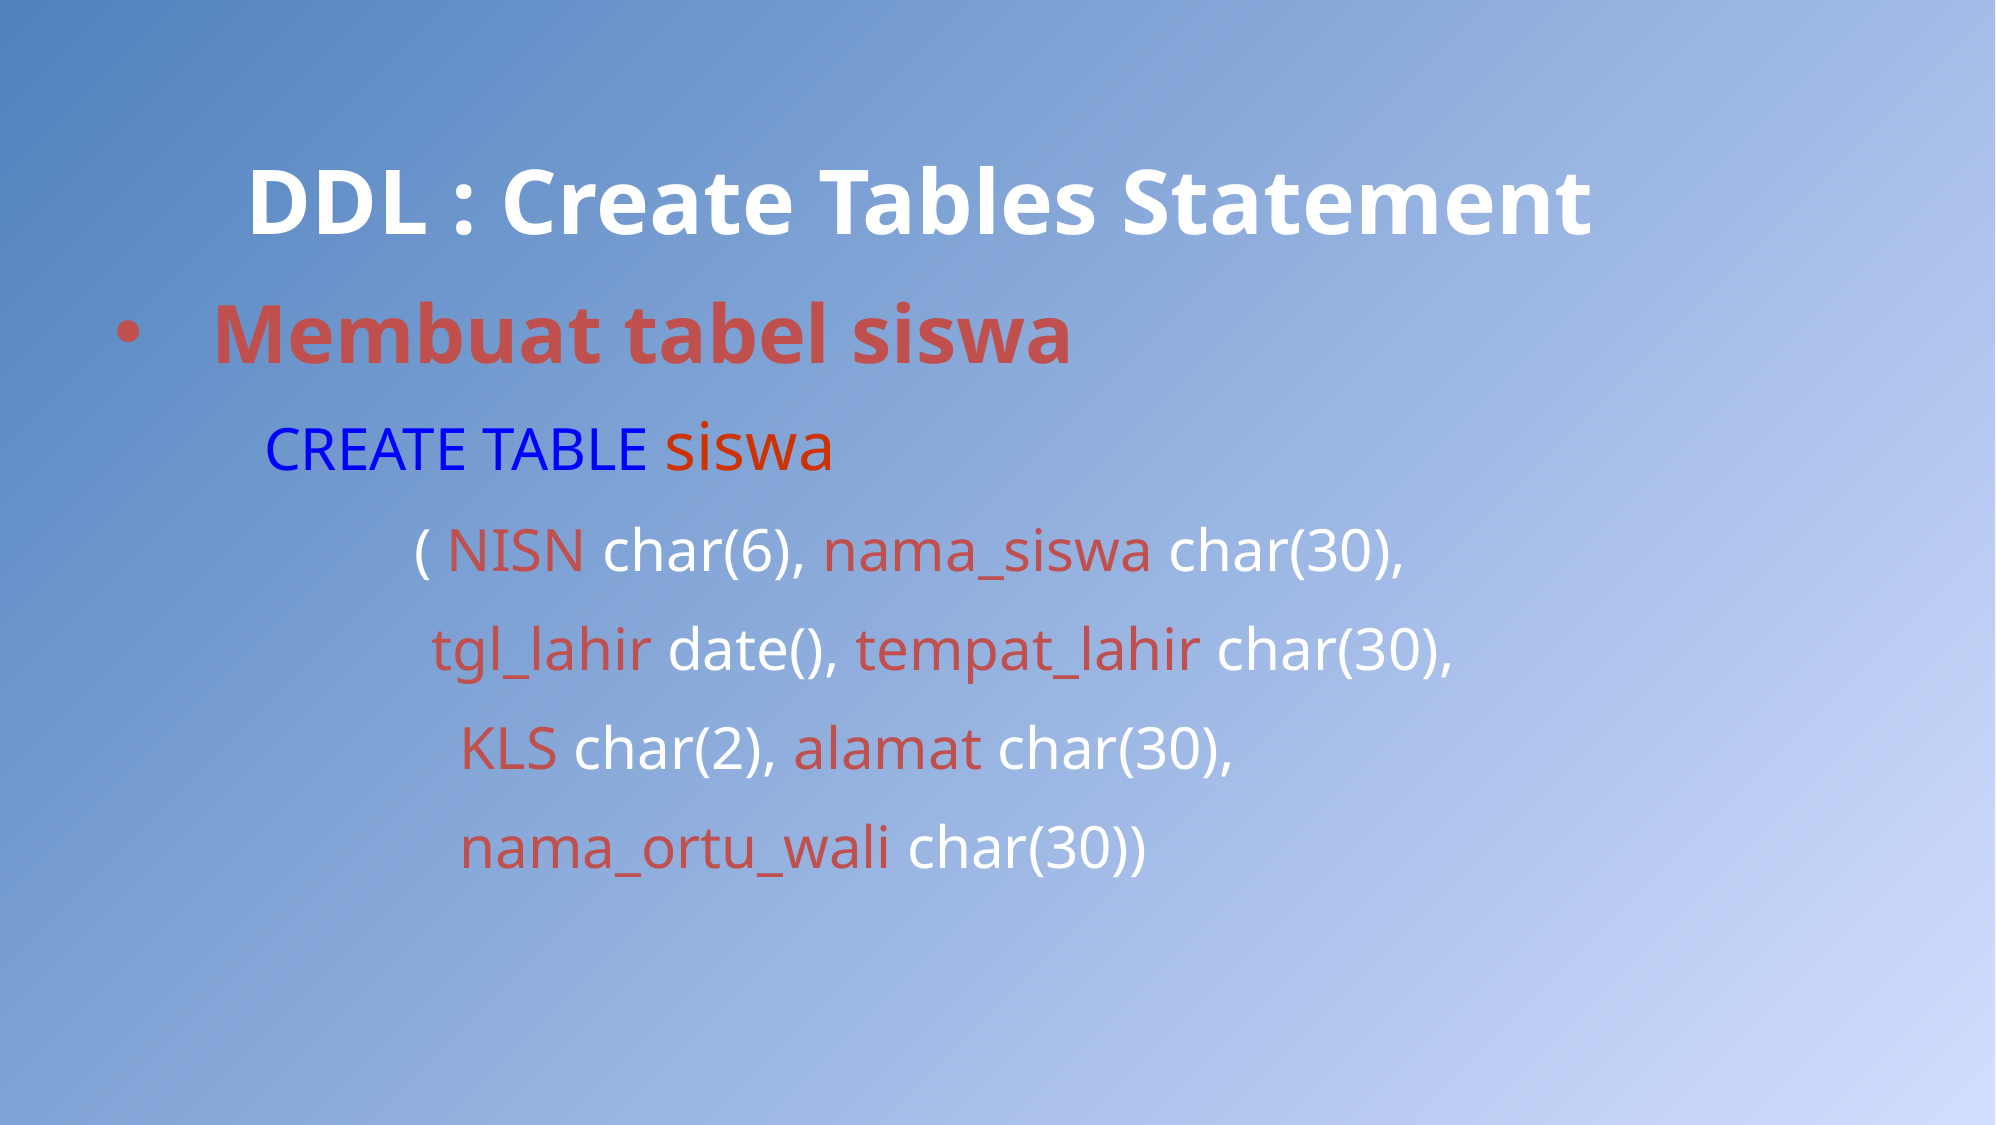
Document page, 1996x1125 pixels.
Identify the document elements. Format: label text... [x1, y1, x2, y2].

title DDL : Create Tables Statement [107, 133, 1733, 264]
list Membuat tabel siswa [99, 275, 1879, 388]
text_box CREATE TABLE siswa ( NISN char(6), nama_siswa char(30), tgl_lahir date(), tempat_lahir char(30), KLS char(2), alamat char(30), nama_ortu_wali char(30)) [249, 396, 1996, 888]
